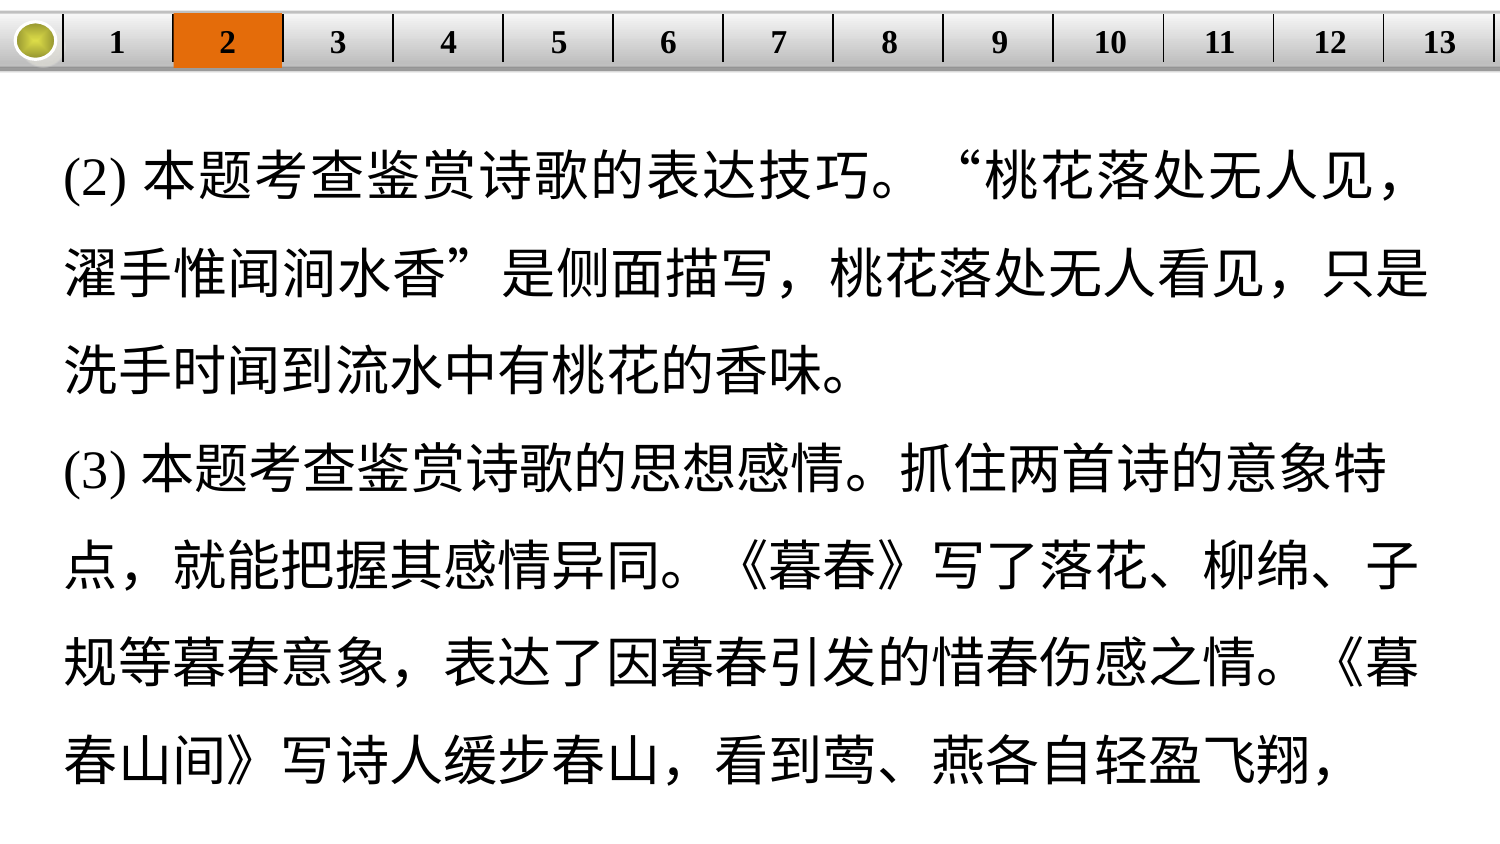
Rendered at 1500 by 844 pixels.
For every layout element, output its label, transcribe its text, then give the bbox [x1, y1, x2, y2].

text_box 10 [1056, 13, 1165, 68]
text_box 4 [394, 13, 503, 68]
text_box [0, 12, 1500, 66]
text_box 13 [1385, 13, 1494, 68]
text_box 3 [284, 13, 393, 68]
text_box [15, 21, 56, 60]
text_box 8 [835, 13, 944, 68]
text_box 9 [945, 13, 1055, 68]
text_box 11 [1165, 13, 1274, 68]
text_box 1 [63, 13, 172, 68]
text_box 2 [173, 13, 282, 68]
text_box 6 [614, 13, 723, 68]
text_box (2)本题考查鉴赏诗歌的表达技巧。“桃花落处无人见，濯手惟闻涧水香”是侧面描写，桃花落处无人看见，只是洗手时闻到流水中有桃花的香味。 (3)本题考查鉴赏诗歌的思想感情。抓住两首诗的意象特点，就能把握其感情异同。《暮春》写了落花、柳绵、子规等暮春意象，表达了因暮春引发的惜春伤感之情。《暮春山间》写诗人缓步春山，看到莺、燕各自轻盈飞翔， [49, 101, 1446, 799]
text_box 12 [1276, 13, 1385, 68]
text_box 7 [724, 13, 834, 68]
text_box 5 [505, 13, 614, 68]
